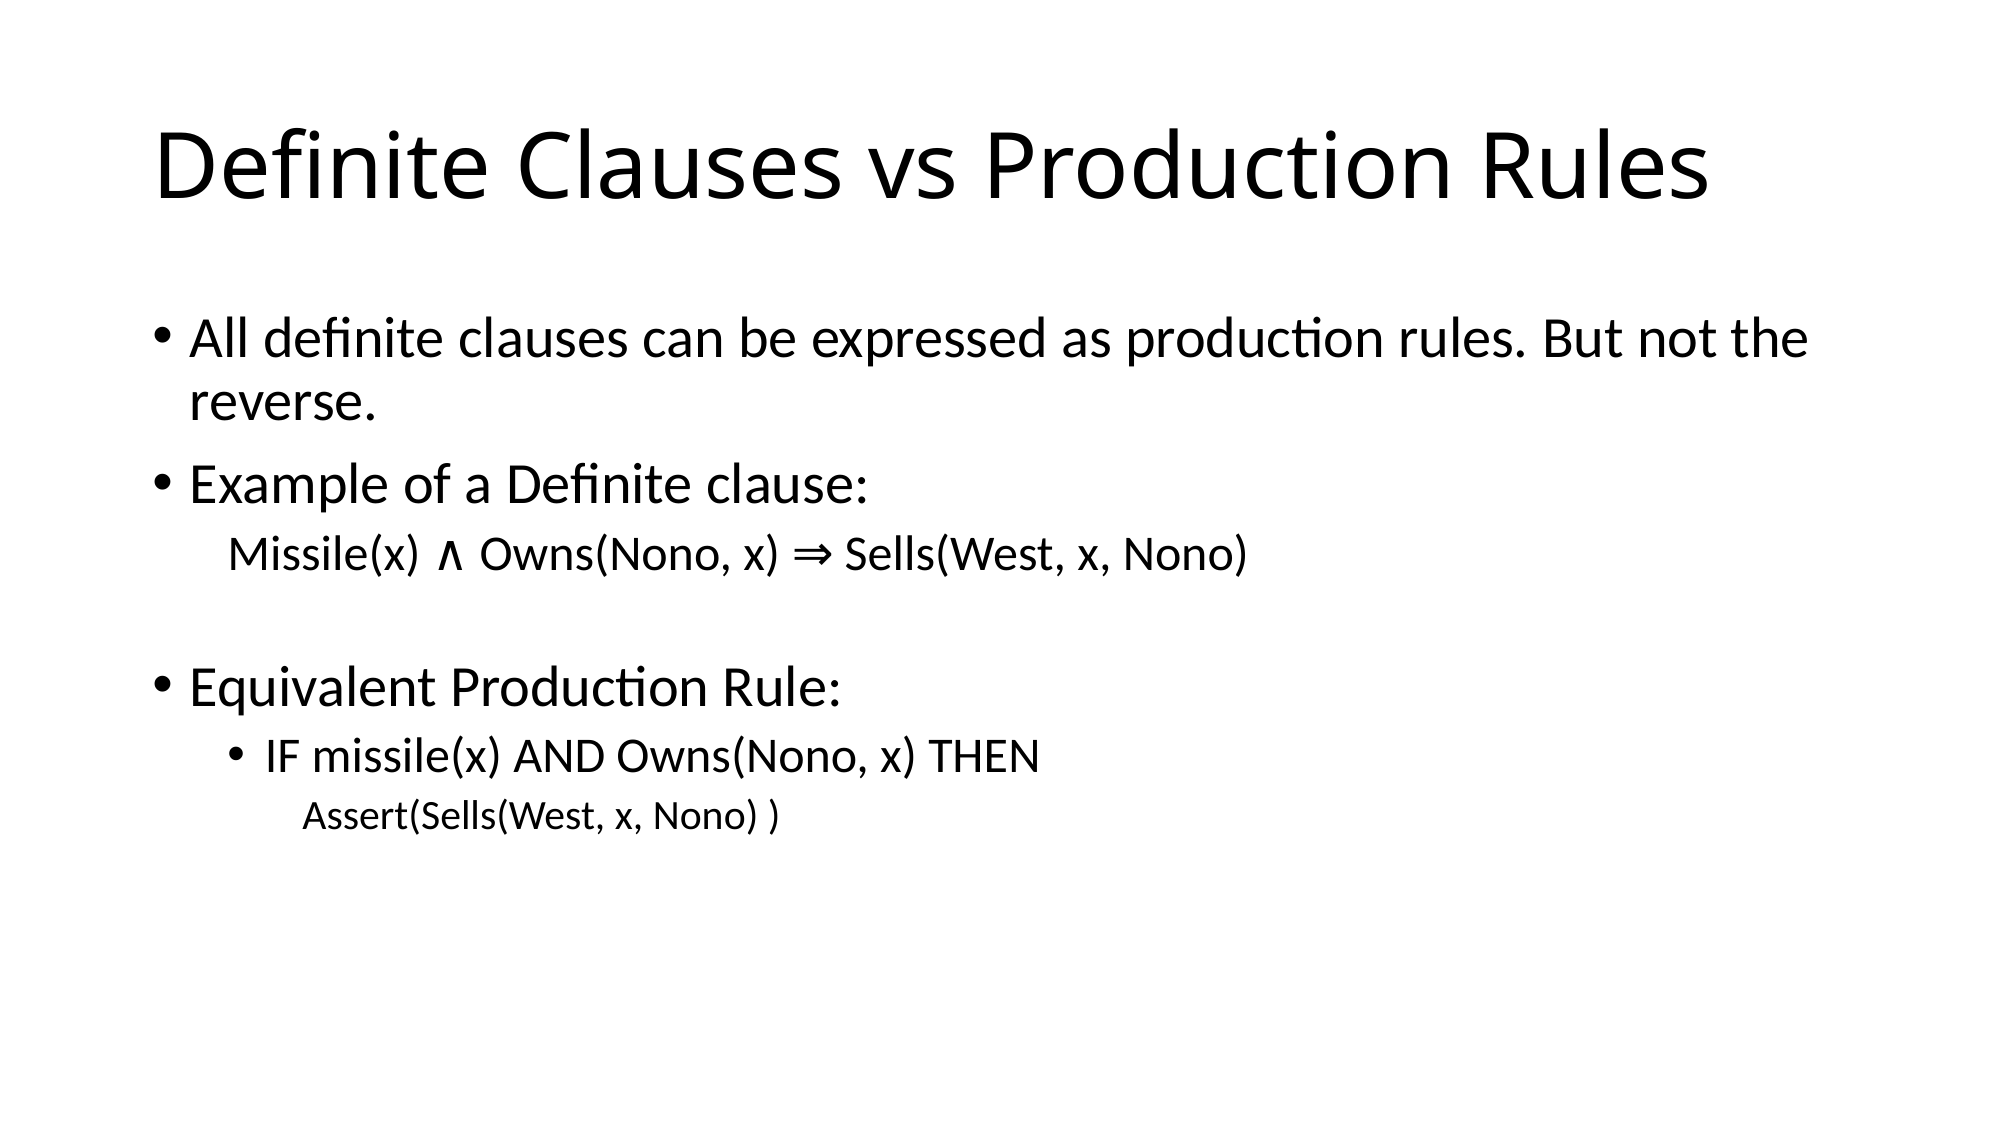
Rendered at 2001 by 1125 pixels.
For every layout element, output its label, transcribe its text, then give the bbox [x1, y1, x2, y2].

list All definite clauses can be expressed as production rules. But not the reverse. Example of a Definite clause: Missile(x) ∧ Owns(Nono, x) ⇒ Sells(West, x, Nono) Equivalent Production Rule: IF missile(x) AND Owns(Nono, x) THEN Assert(Sells(West, x, Nono) ) [137, 299, 1863, 1014]
title Definite Clauses vs Production Rules [137, 59, 1863, 278]
